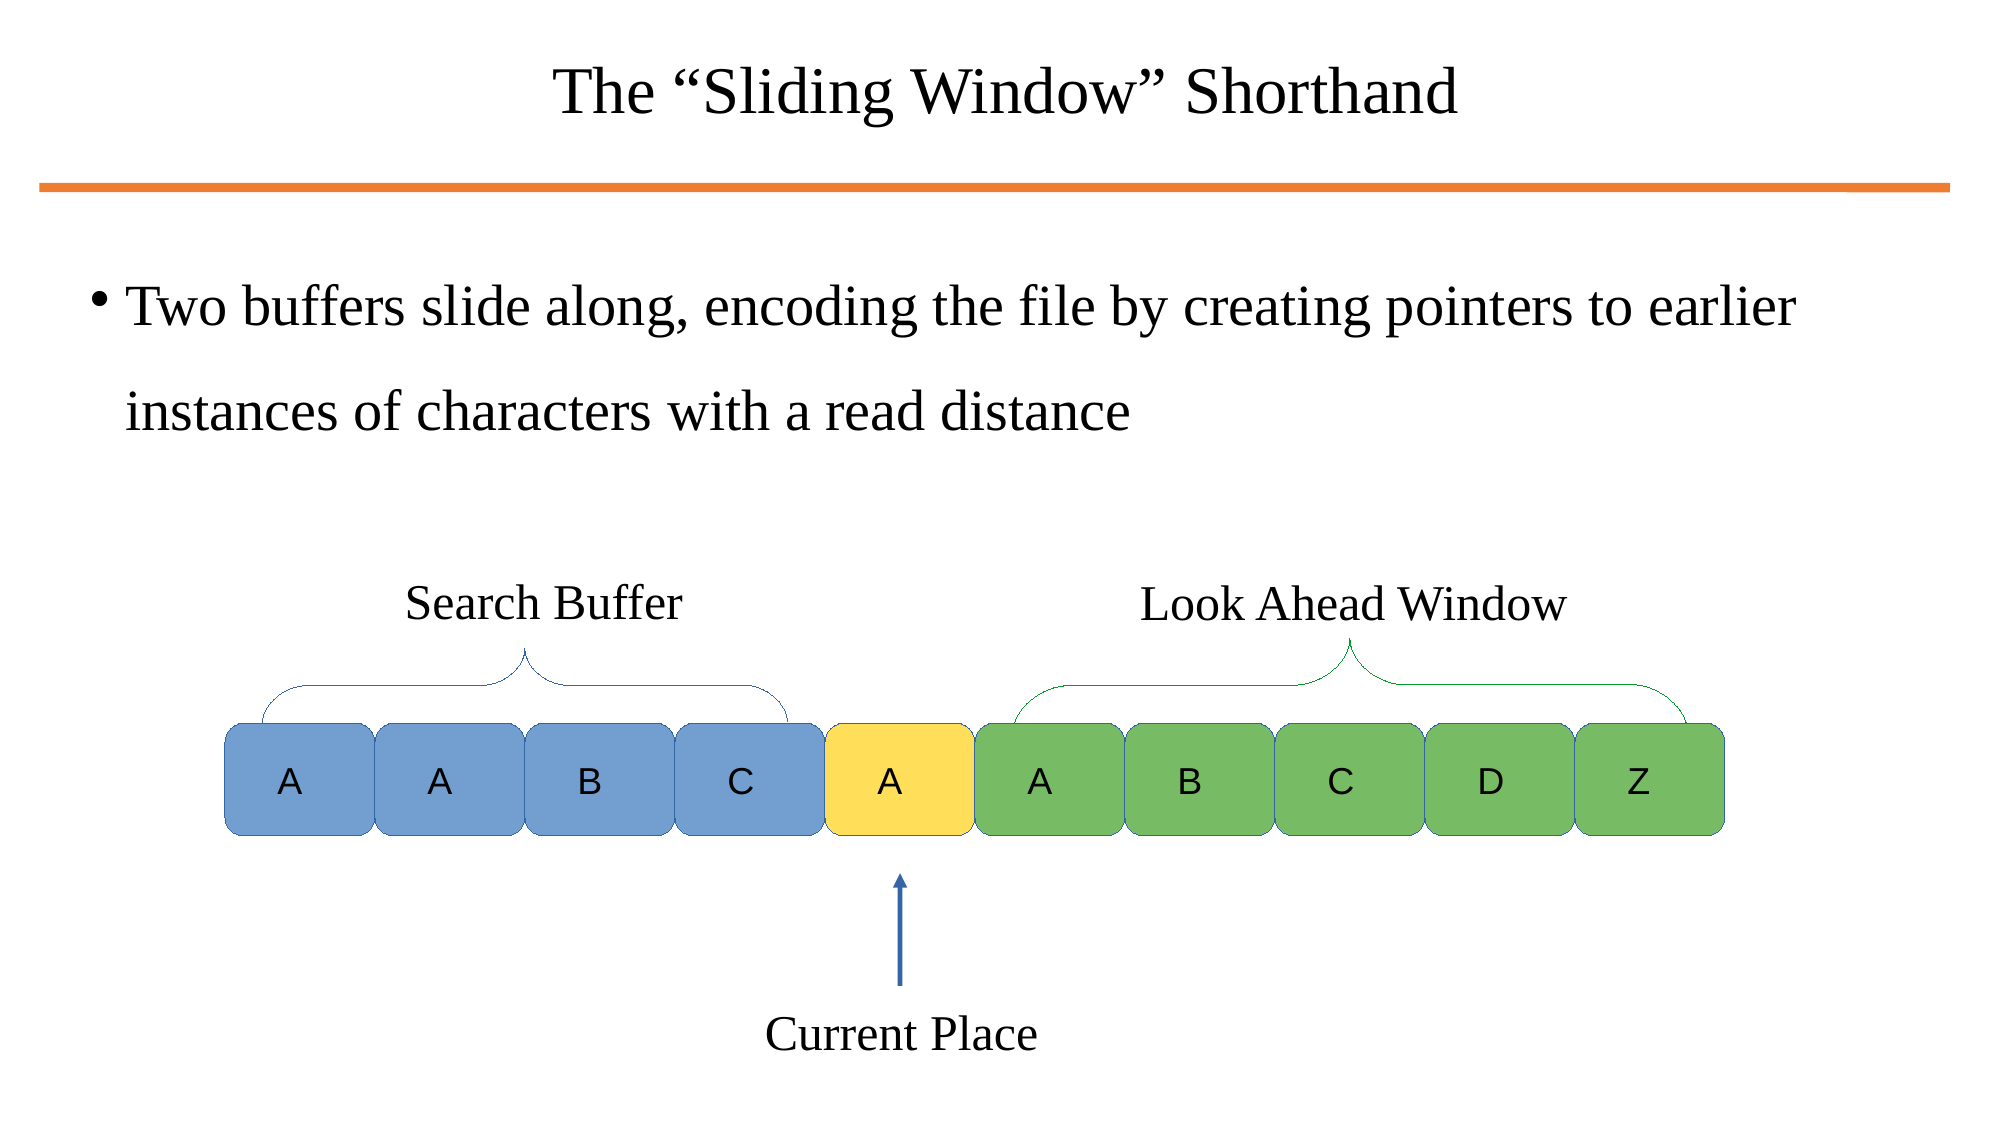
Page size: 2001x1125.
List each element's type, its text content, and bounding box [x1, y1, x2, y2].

text_box [824, 723, 975, 836]
text_box [893, 873, 907, 986]
text_box [224, 723, 375, 836]
text_box C [712, 749, 788, 825]
title The “Sliding Window” Shorthand [331, 188, 1681, 200]
text_box [262, 648, 788, 723]
text_box [1574, 723, 1725, 836]
text_box B [1162, 749, 1238, 825]
text_box Search Buffer [337, 562, 750, 638]
text_box [1424, 723, 1575, 836]
text_box B [562, 749, 638, 825]
text_box Z [1612, 749, 1688, 825]
text_box Look Ahead Window [1124, 562, 1650, 688]
text_box Two buffers slide along, encoding the file by creating pointers to earlier instances of characters with a read distance [74, 225, 1913, 1050]
text_box [374, 723, 525, 836]
text_box A [1012, 749, 1088, 825]
text_box A [862, 749, 938, 825]
text_box [675, 723, 825, 836]
text_box [1274, 723, 1425, 836]
text_box C [1312, 749, 1388, 825]
text_box [1124, 723, 1275, 836]
text_box A [412, 749, 488, 825]
text_box D [1462, 749, 1538, 825]
title The “Sliding Window” Shorthand [331, 0, 1681, 187]
text_box [974, 723, 1125, 836]
text_box Current Place [750, 993, 1088, 1088]
text_box A [262, 749, 338, 825]
text_box [524, 723, 675, 836]
